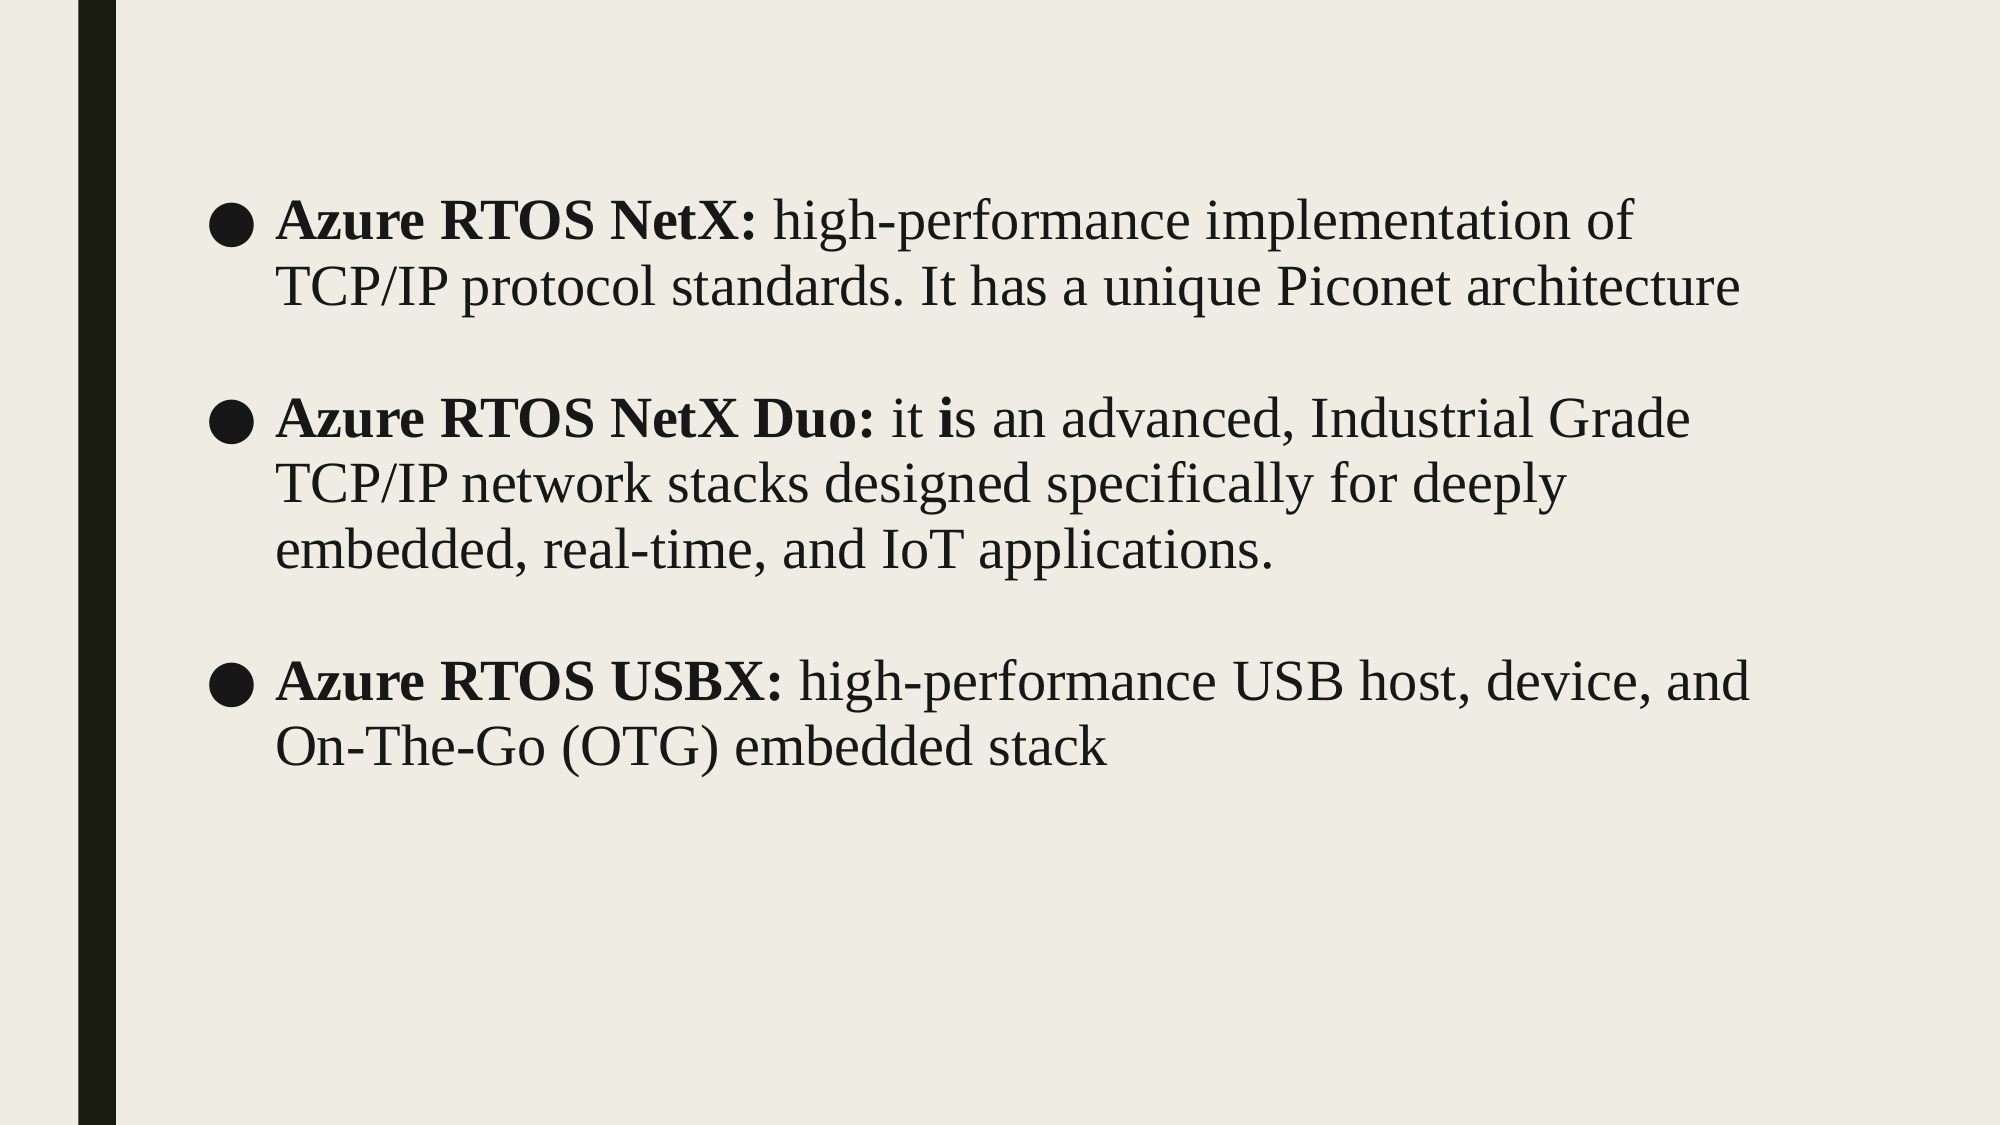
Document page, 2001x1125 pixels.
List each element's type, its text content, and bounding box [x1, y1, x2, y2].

list Azure RTOS NetX: high-performance implementation of TCP/IP protocol standards. It has a unique Piconet architecture Azure RTOS NetX Duo: it is an advanced, Industrial Grade TCP/IP network stacks designed specifically for deeply embedded, real-time, and IoT applications. Azure RTOS USBX: high-performance USB host, device, and On-The-Go (OTG) embedded stack [159, 172, 1823, 992]
